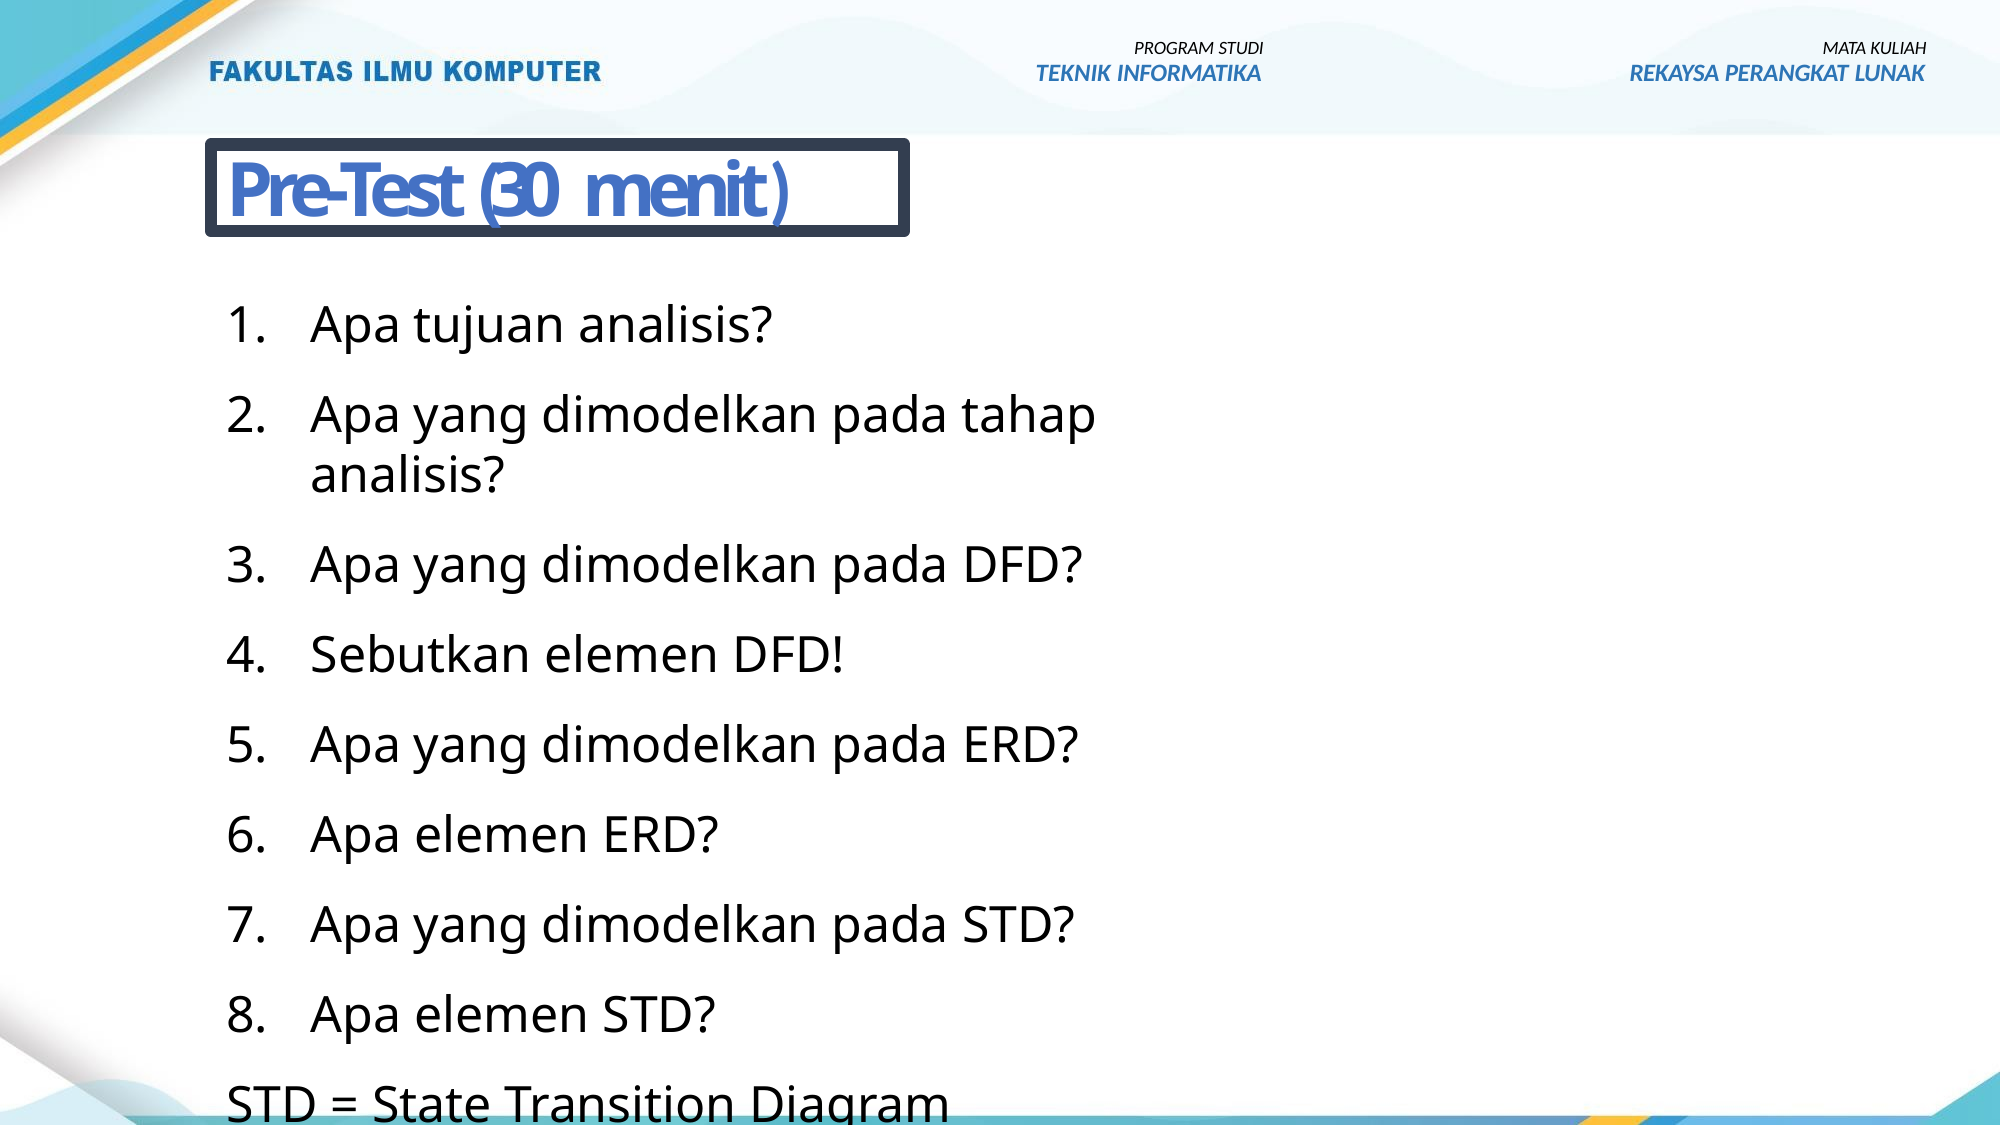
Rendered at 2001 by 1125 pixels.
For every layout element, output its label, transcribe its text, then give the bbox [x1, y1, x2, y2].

text_box Pre-Test (30 menit) [211, 144, 904, 232]
picture [0, 0, 2000, 1125]
text_box MATA KULIAH REKAYSA PERANGKAT LUNAK [1627, 35, 1933, 87]
text_box PROGRAM STUDI TEKNIK INFORMATIKA [1033, 35, 1268, 87]
text_box Apa tujuan analisis? Apa yang dimodelkan pada tahap analisis? Apa yang dimodelkan pada DFD? Sebutkan elemen DFD! Apa yang dimodelkan pada ERD? Apa elemen ERD? Apa yang dimodelkan pada STD? Apa elemen STD? STD = State Transition Diagram [224, 260, 1270, 1125]
